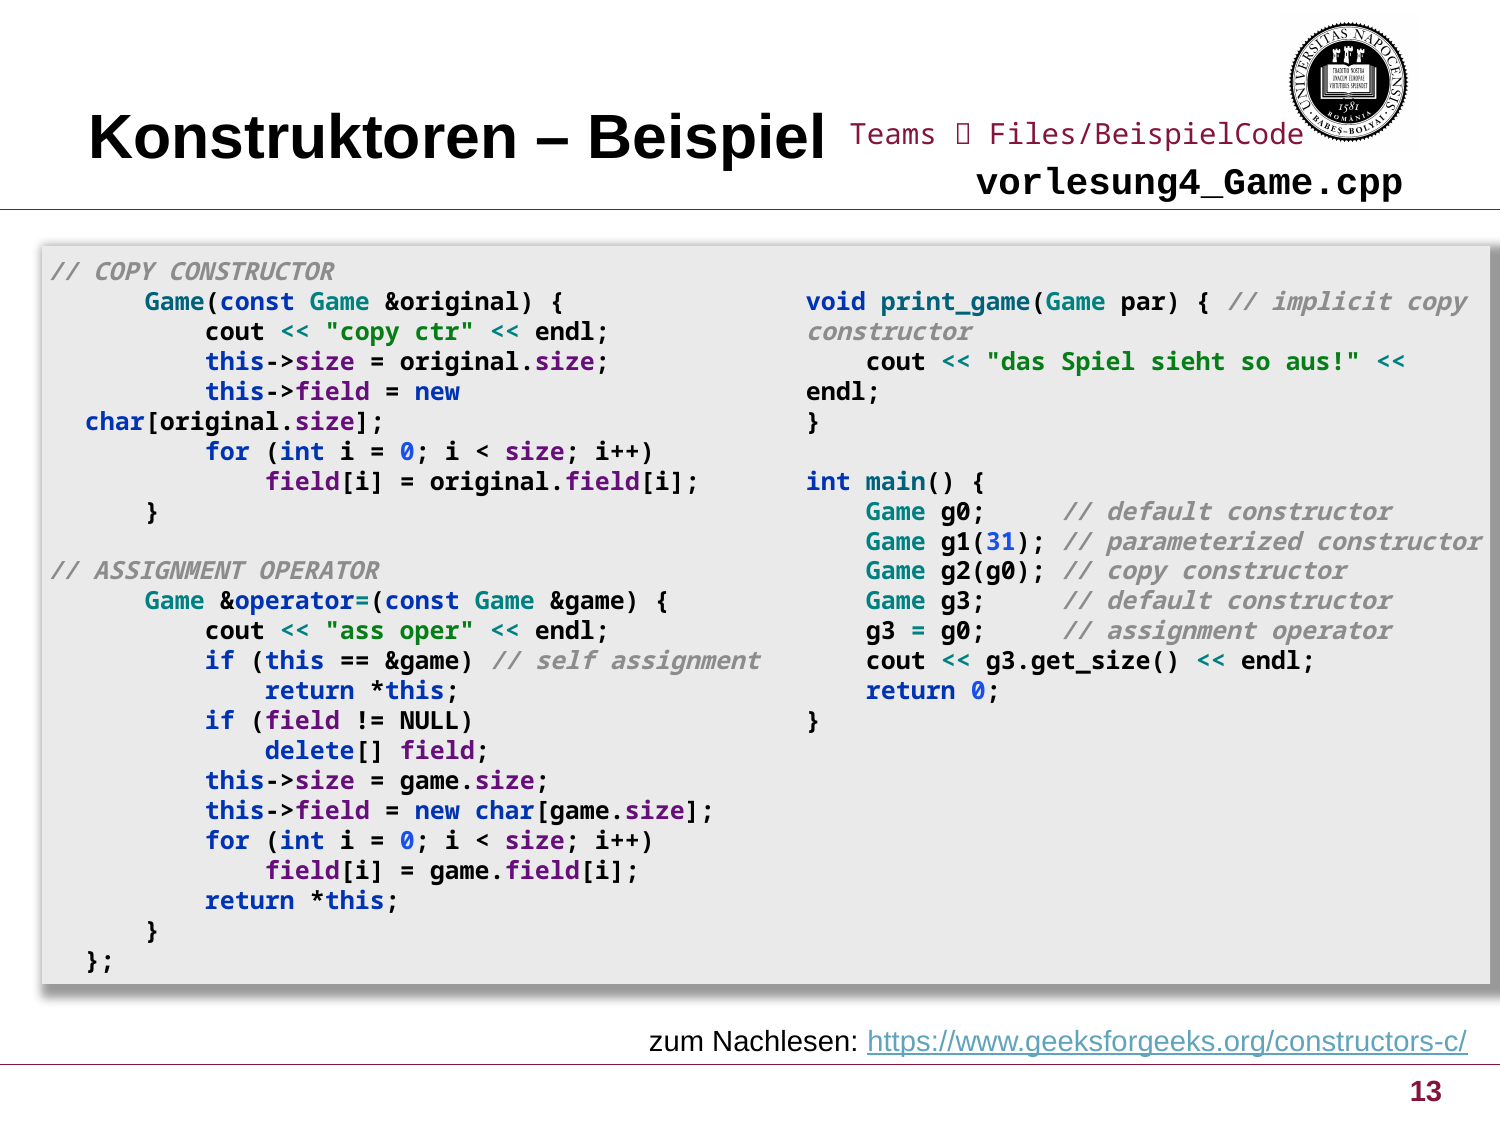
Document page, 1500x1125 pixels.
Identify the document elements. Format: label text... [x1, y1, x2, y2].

text_box zum Nachlesen: https://www.geeksforgeeks.org/constructors-c/ [634, 1014, 1491, 1065]
slide_number 13 [1371, 1078, 1443, 1102]
picture [1279, 12, 1418, 44]
text_box vorlesung4_Game.cpp [961, 149, 1419, 209]
title Konstruktoren – Beispiel [75, 44, 1425, 233]
text_box // COPY CONSTRUCTOR Game(const Game &original) { cout << "copy ctr" << endl; this->size = original.size; this->field = new char[original.size]; for (int i = 0; i < size; i++) field[i] = original.field[i]; } // ASSIGNMENT OPERATOR Game &operator=(const Game &game) { cout << "ass oper" << endl; if (this == &game) // self assignment return *this; if (field != NULL) delete[] field; this->size = game.size; this->field = new char[game.size]; for (int i = 0; i < size; i++) field[i] = game.field[i]; return *this; } }; void print_game(Game par) { // implicit copy constructor cout << "das Spiel sieht so aus!" << endl; } int main() { Game g0; // default constructor Game g1(31); // parameterized constructor Game g2(g0); // copy constructor Game g3; // default constructor g3 = g0; // assignment operator cout << g3.get_size() << endl; return 0; } [42, 245, 1491, 984]
text_box Teams  Files/BeispielCode [834, 108, 1320, 158]
